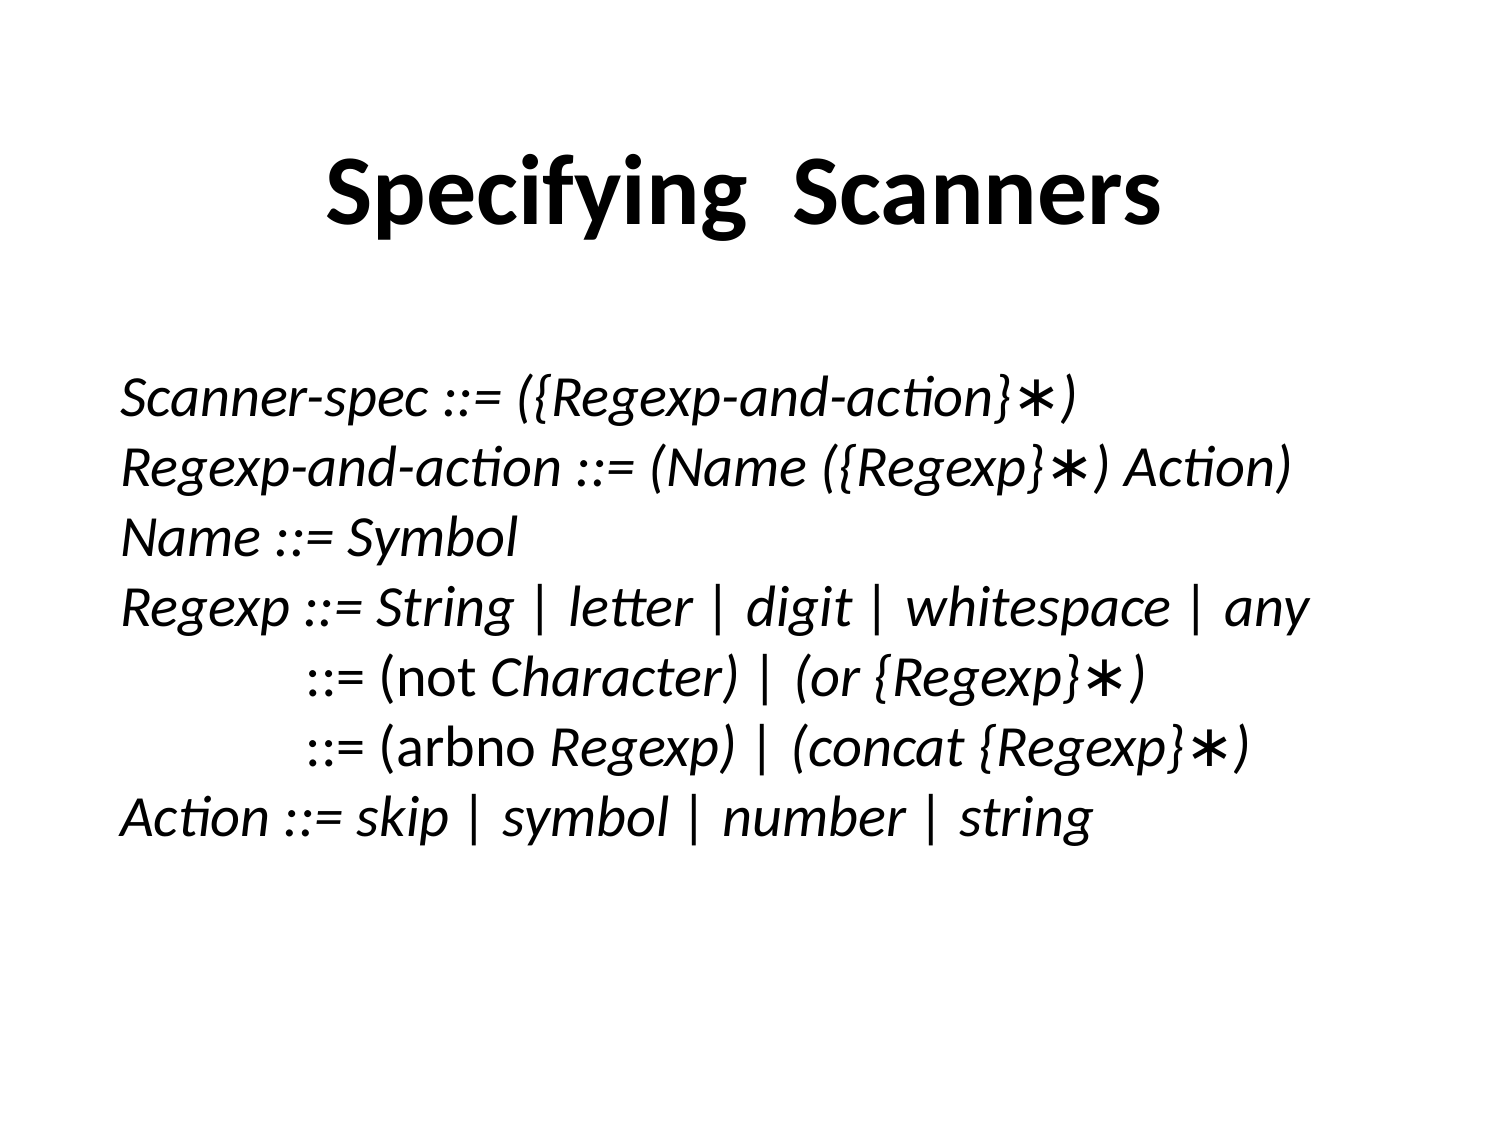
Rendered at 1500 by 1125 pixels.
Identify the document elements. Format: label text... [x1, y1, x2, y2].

text_box Scanner-spec ::= ({Regexp-and-action}∗) Regexp-and-action ::= (Name ({Regexp}∗) Action) Name ::= Symbol Regexp ::= String | letter | digit | whitespace | any ::= (not Character) | (or {Regexp}∗) ::= (arbno Regexp) | (concat {Regexp}∗) Action ::= skip | symbol | number | string [105, 350, 1418, 856]
text_box Specifying Scanners [234, 117, 1254, 252]
